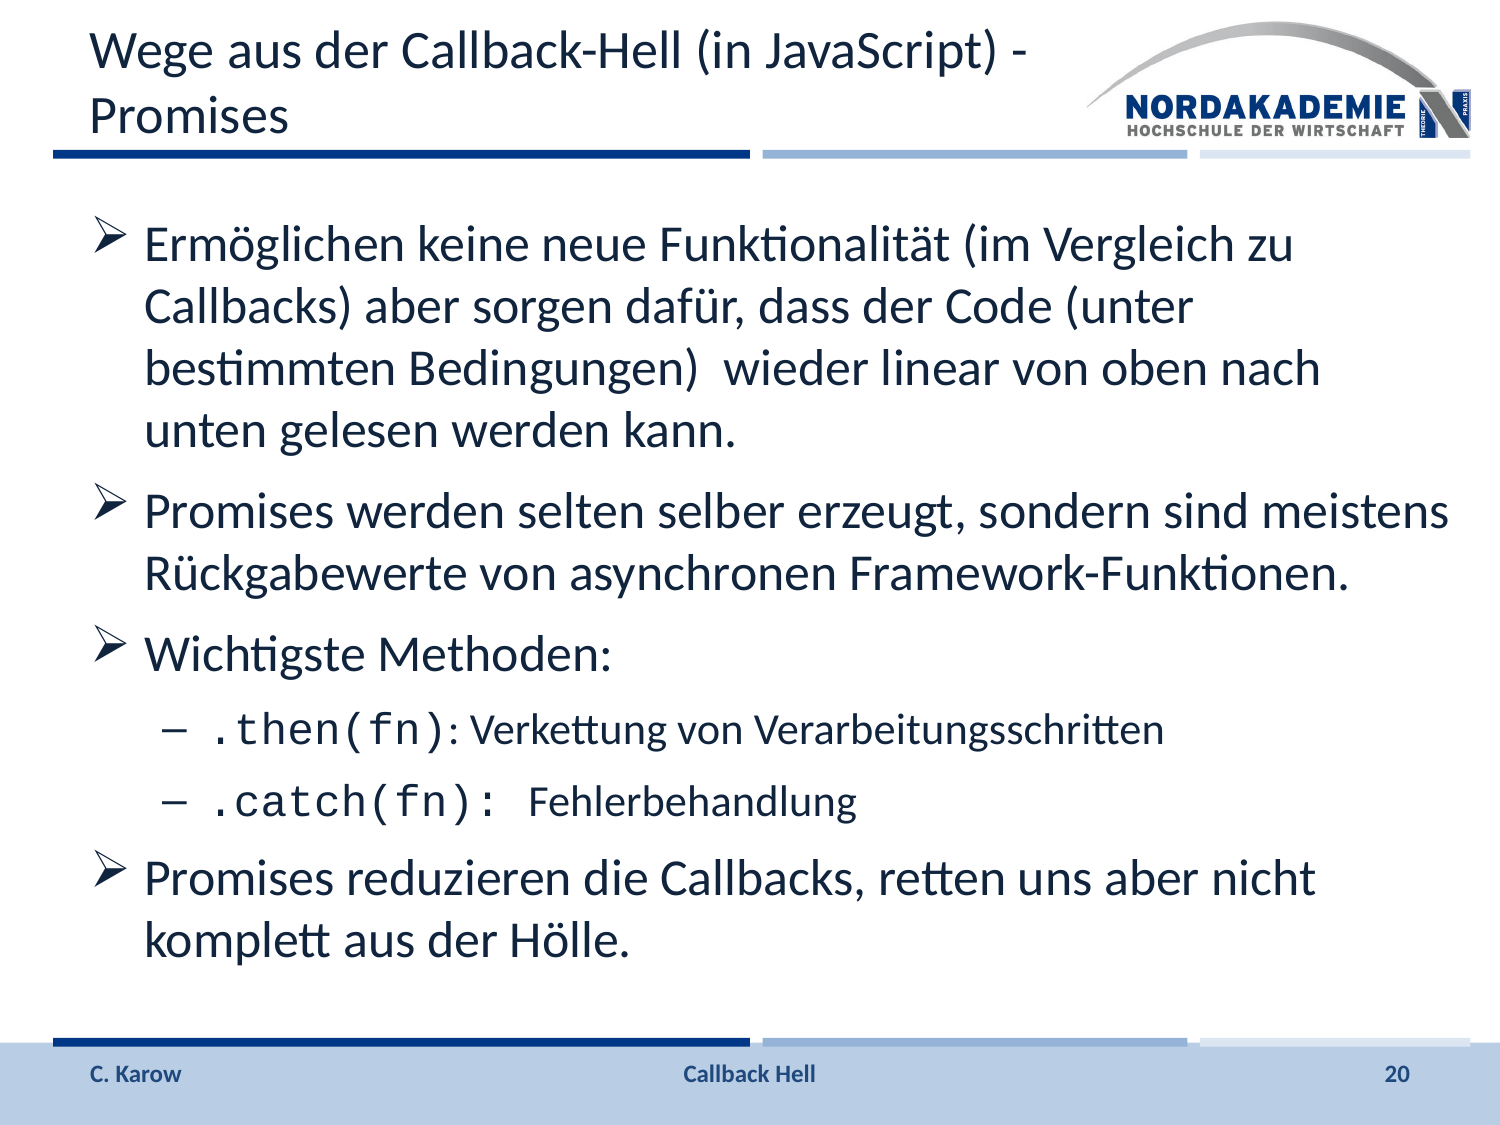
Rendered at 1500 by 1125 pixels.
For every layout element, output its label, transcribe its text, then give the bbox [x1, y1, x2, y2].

title Wege aus der Callback-Hell (in JavaScript) - Promises [75, 7, 1069, 100]
footer Callback Hell [512, 1042, 988, 1103]
list Ermöglichen keine neue Funktionalität (im Vergleich zu Callbacks) aber sorgen dafür, dass der Code (unter bestimmten Bedingungen) wieder linear von oben nach unten gelesen werden kann. Promises werden selten selber erzeugt, sondern sind meistens Rückgabewerte von asynchronen Framework-Funktionen. Wichtigste Methoden: .then(fn): Verkettung von Verarbeitungsschritten .catch(fn): Fehlerbehandlung Promises reduzieren die Callbacks, retten uns aber nicht komplett aus der Hölle. [75, 202, 1471, 1000]
slide_number 20 [1074, 1042, 1425, 1103]
slide_number C. Karow [75, 1042, 425, 1103]
picture [1086, 21, 1471, 138]
